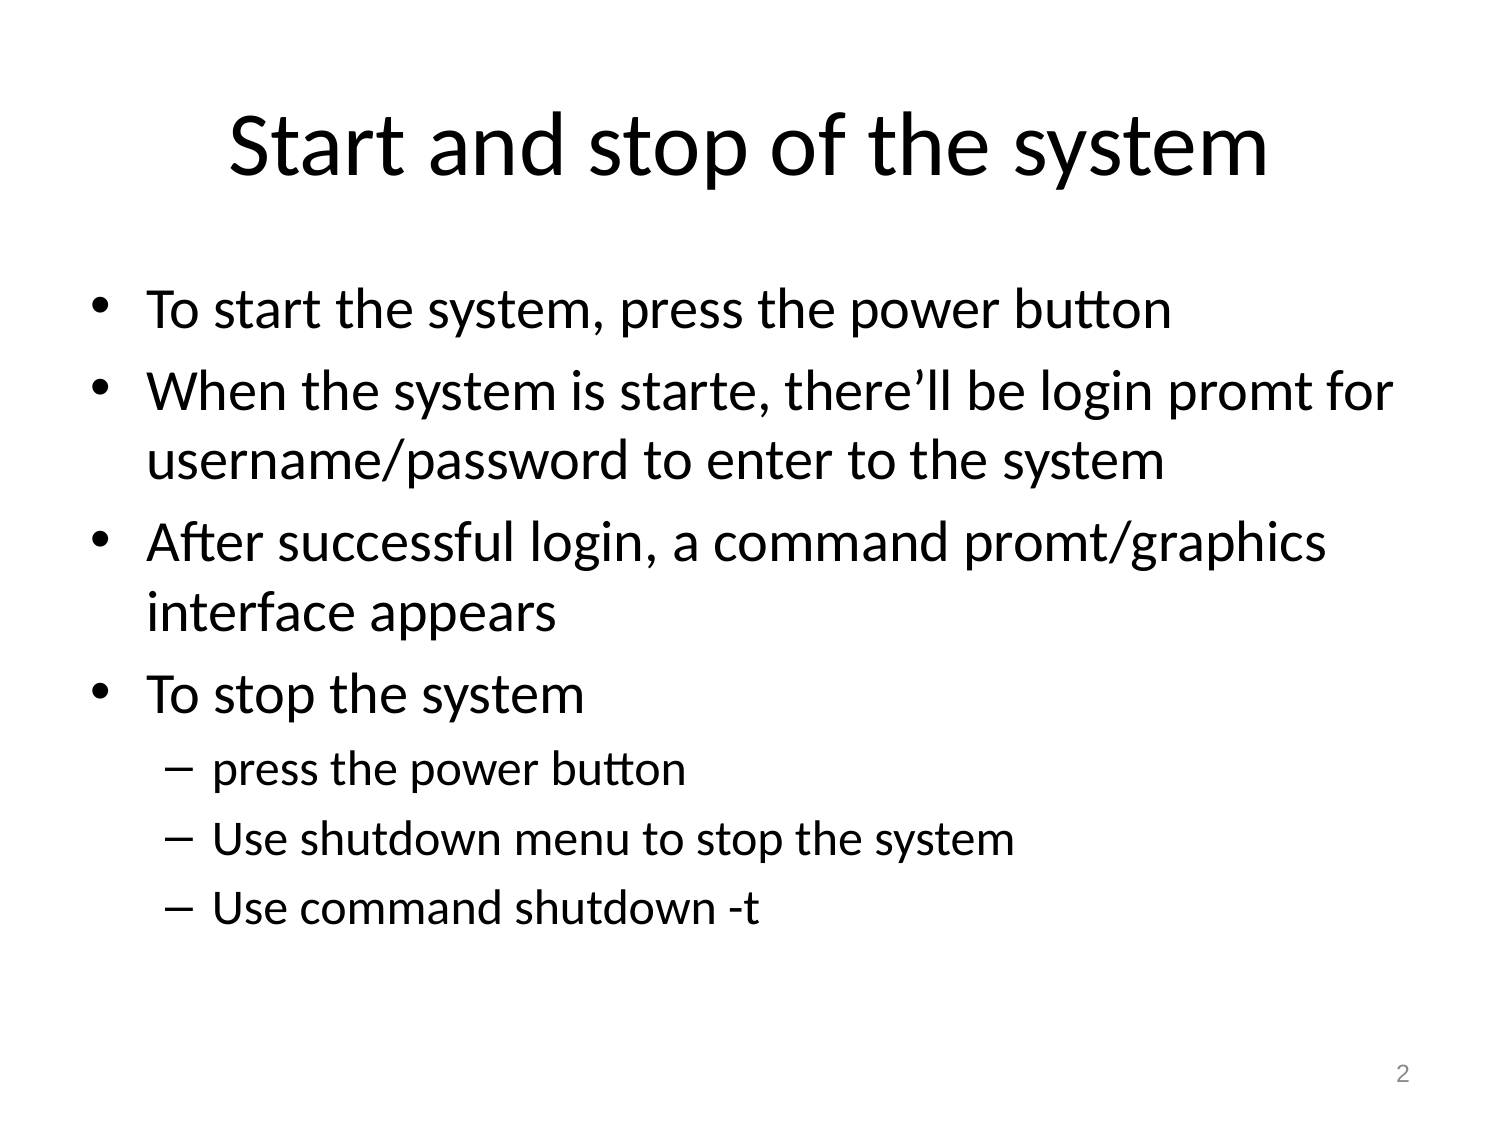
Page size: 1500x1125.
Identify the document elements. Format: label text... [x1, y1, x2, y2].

title Start and stop of the system [74, 44, 1426, 233]
slide_number 2 [1074, 1042, 1425, 1103]
list To start the system, press the power button When the system is starte, there’ll be login promt for username/password to enter to the system After successful login, a command promt/graphics interface appears To stop the system press the power button Use shutdown menu to stop the system Use command shutdown -t [74, 262, 1426, 1006]
